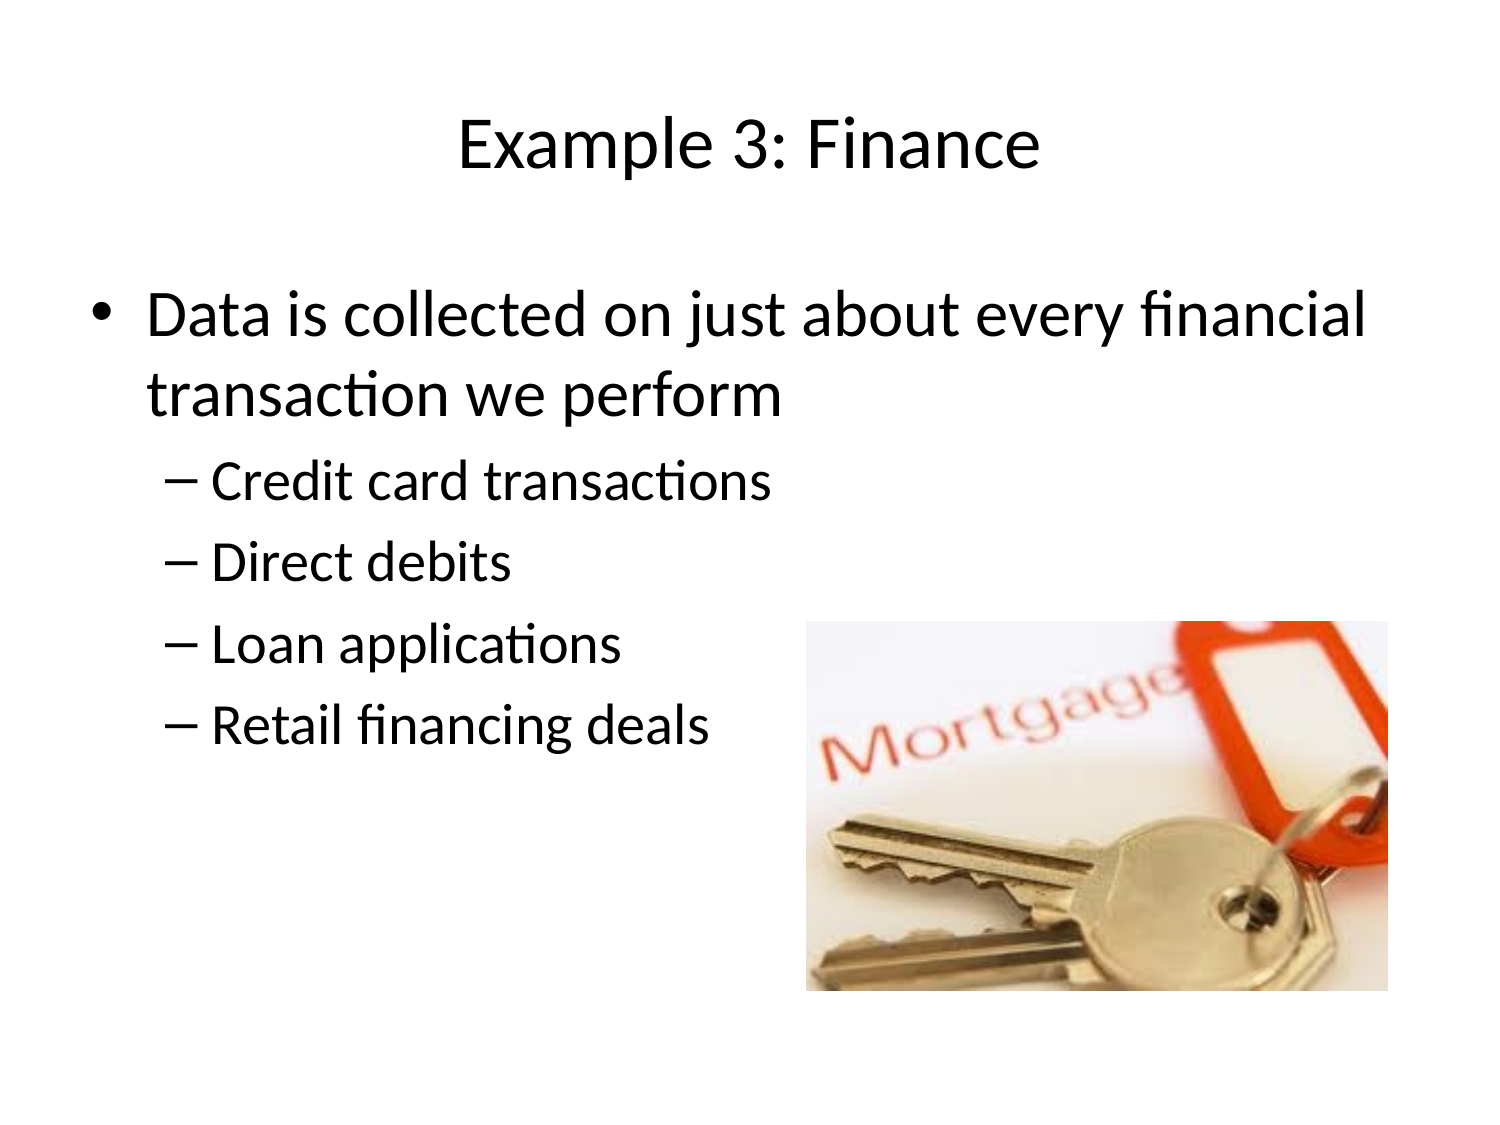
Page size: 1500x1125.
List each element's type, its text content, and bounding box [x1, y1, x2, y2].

list Data is collected on just about every financial transaction we perform Credit card transactions Direct debits Loan applications Retail financing deals [75, 262, 1425, 1005]
picture [806, 621, 1389, 992]
title Example 3: Finance [75, 45, 1425, 233]
